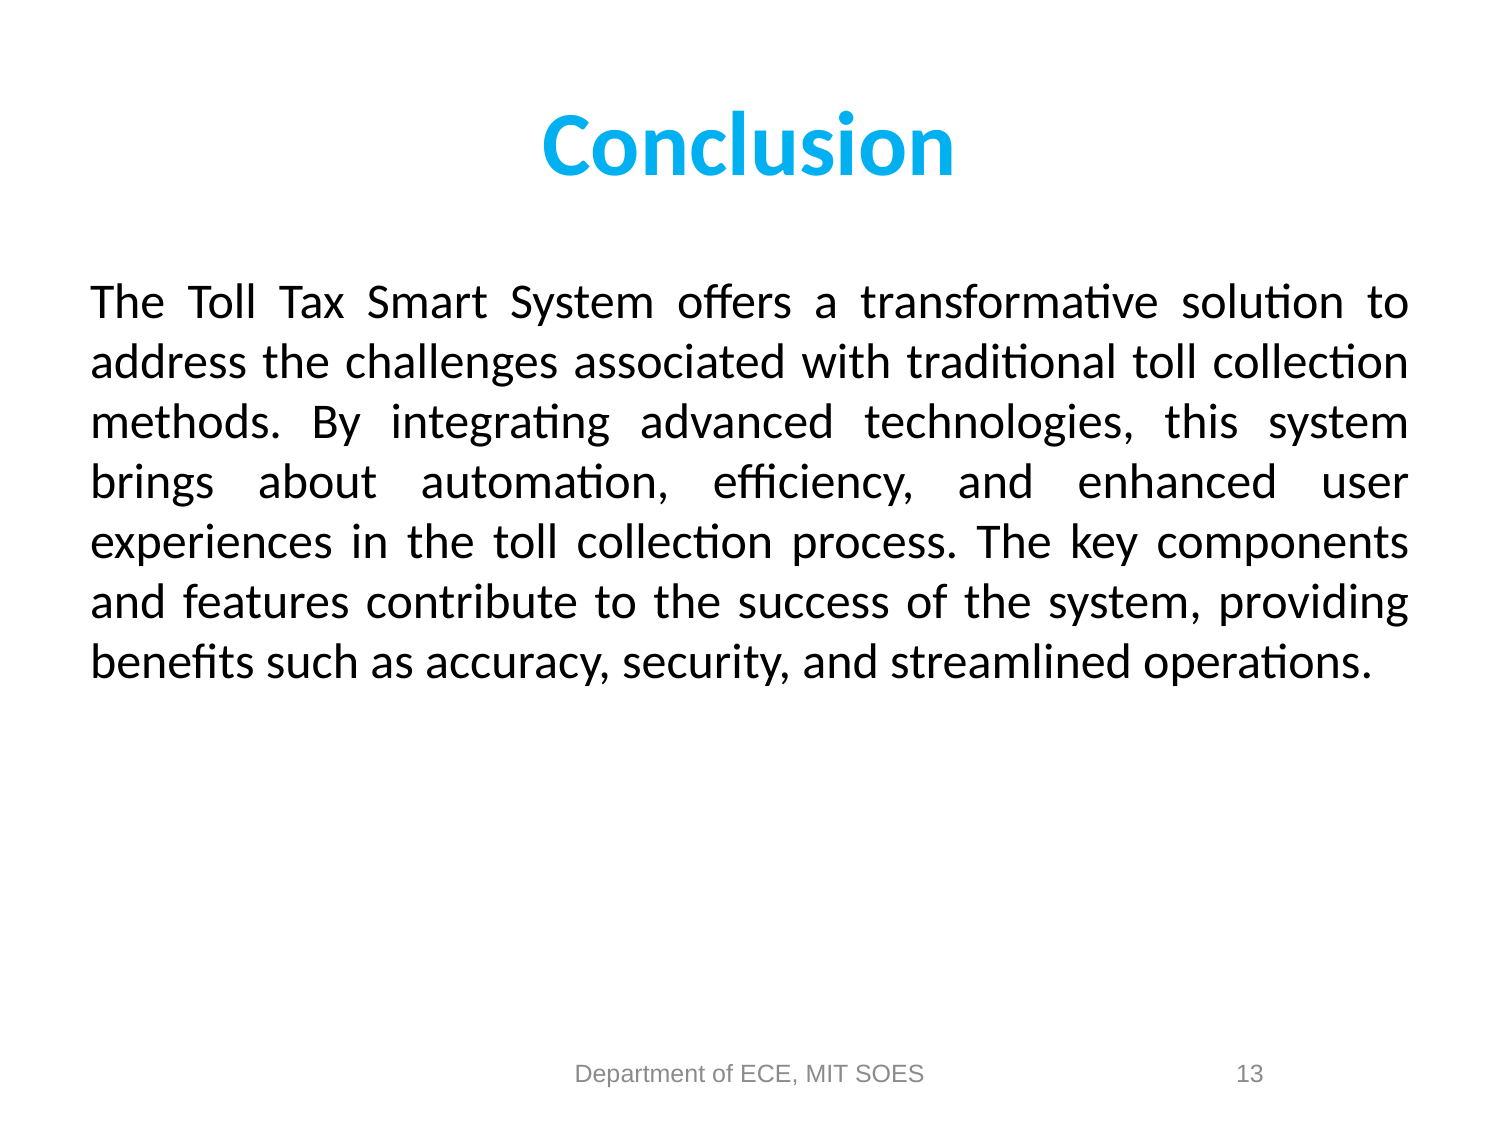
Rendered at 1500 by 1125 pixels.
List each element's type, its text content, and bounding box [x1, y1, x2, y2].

slide_number 13 [1074, 1042, 1425, 1103]
title Conclusion [75, 45, 1425, 191]
footer Department of ECE, MIT SOES [512, 1042, 988, 1103]
list The Toll Tax Smart System offers a transformative solution to address the challenges associated with traditional toll collection methods. By integrating advanced technologies, this system brings about automation, efficiency, and enhanced user experiences in the toll collection process. The key components and features contribute to the success of the system, providing benefits such as accuracy, security, and streamlined operations. [75, 191, 1425, 934]
